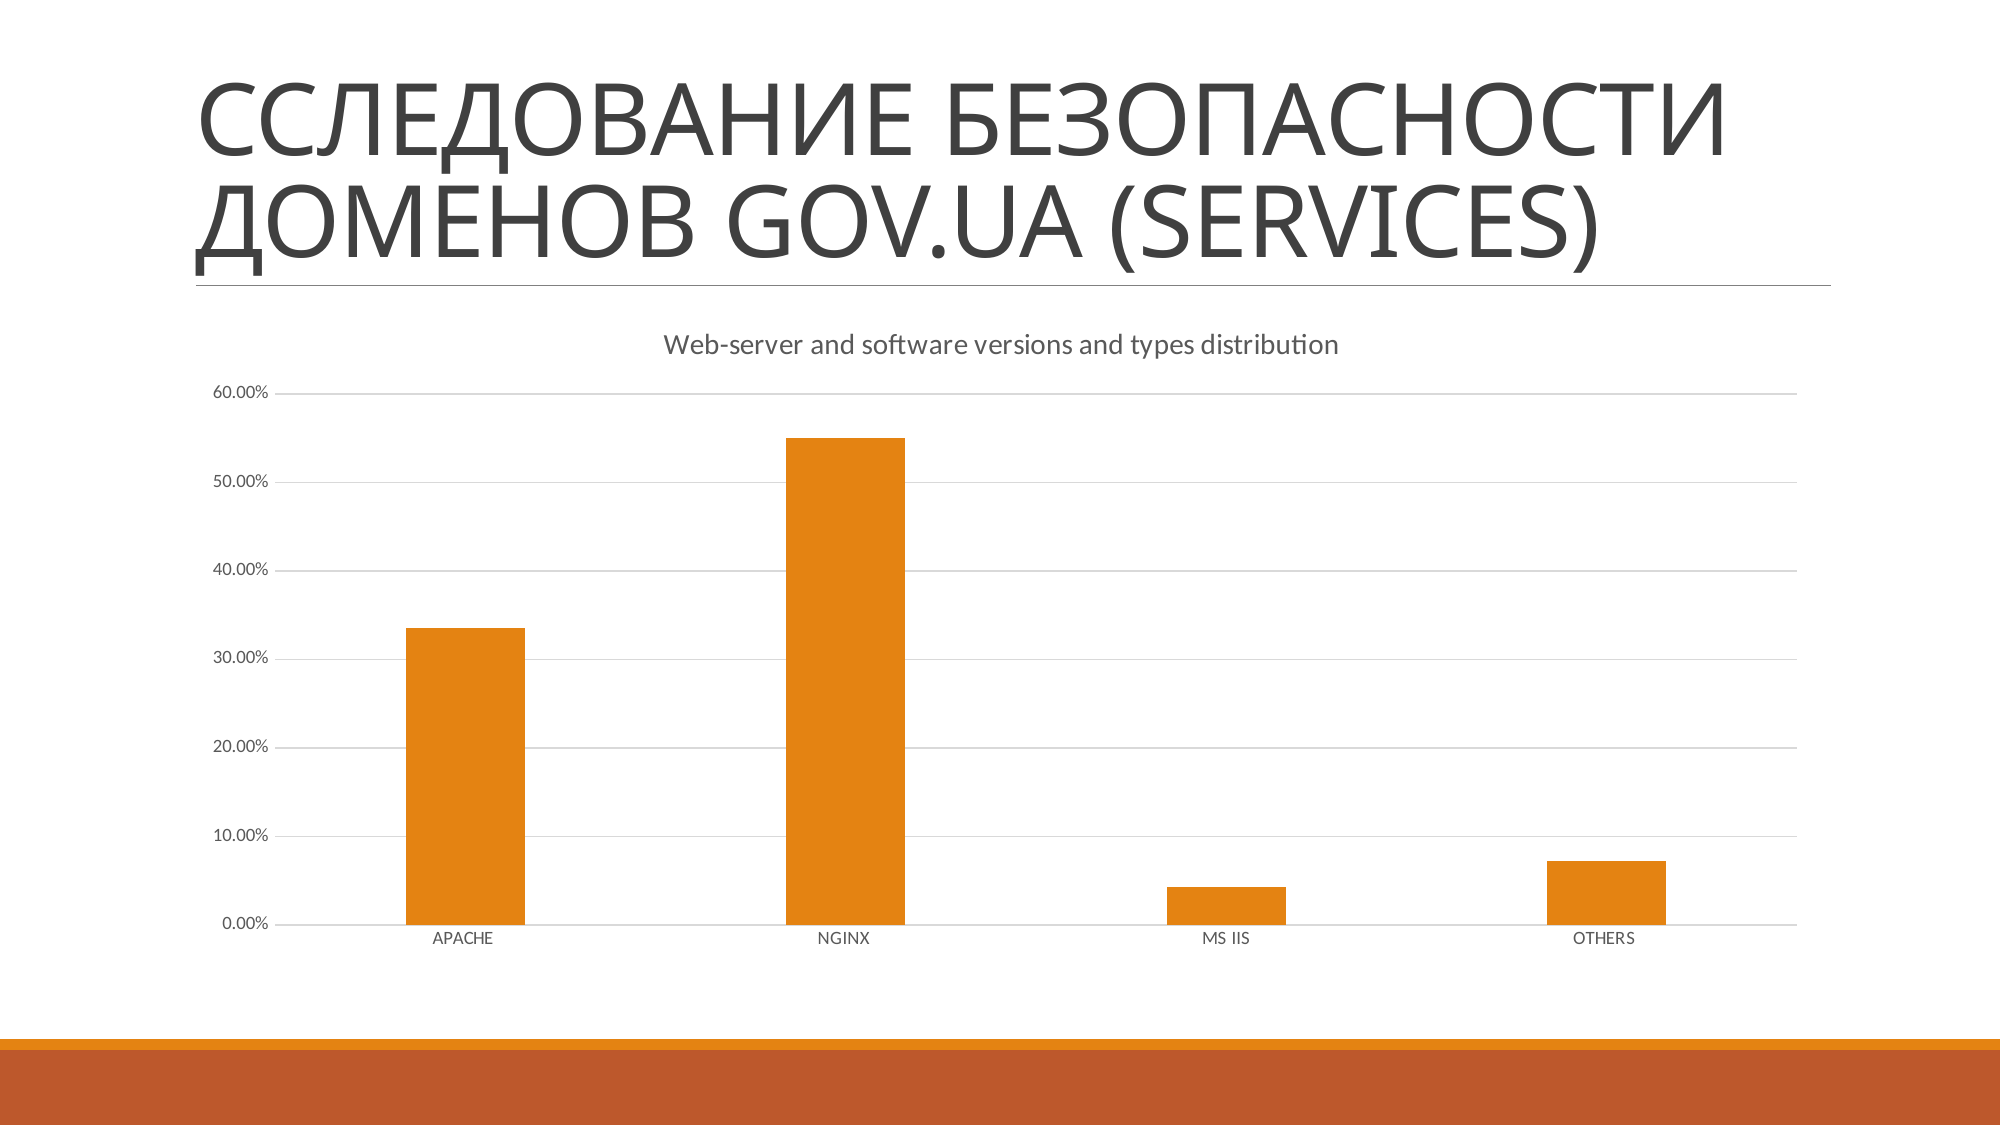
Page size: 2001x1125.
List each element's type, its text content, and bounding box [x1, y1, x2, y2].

chart [179, 302, 1831, 964]
title ССЛЕДОВАНИЕ БЕЗОПАСНОСТИ ДОМЕНОВ GOV.UA (SERVICES) [180, 47, 1830, 285]
